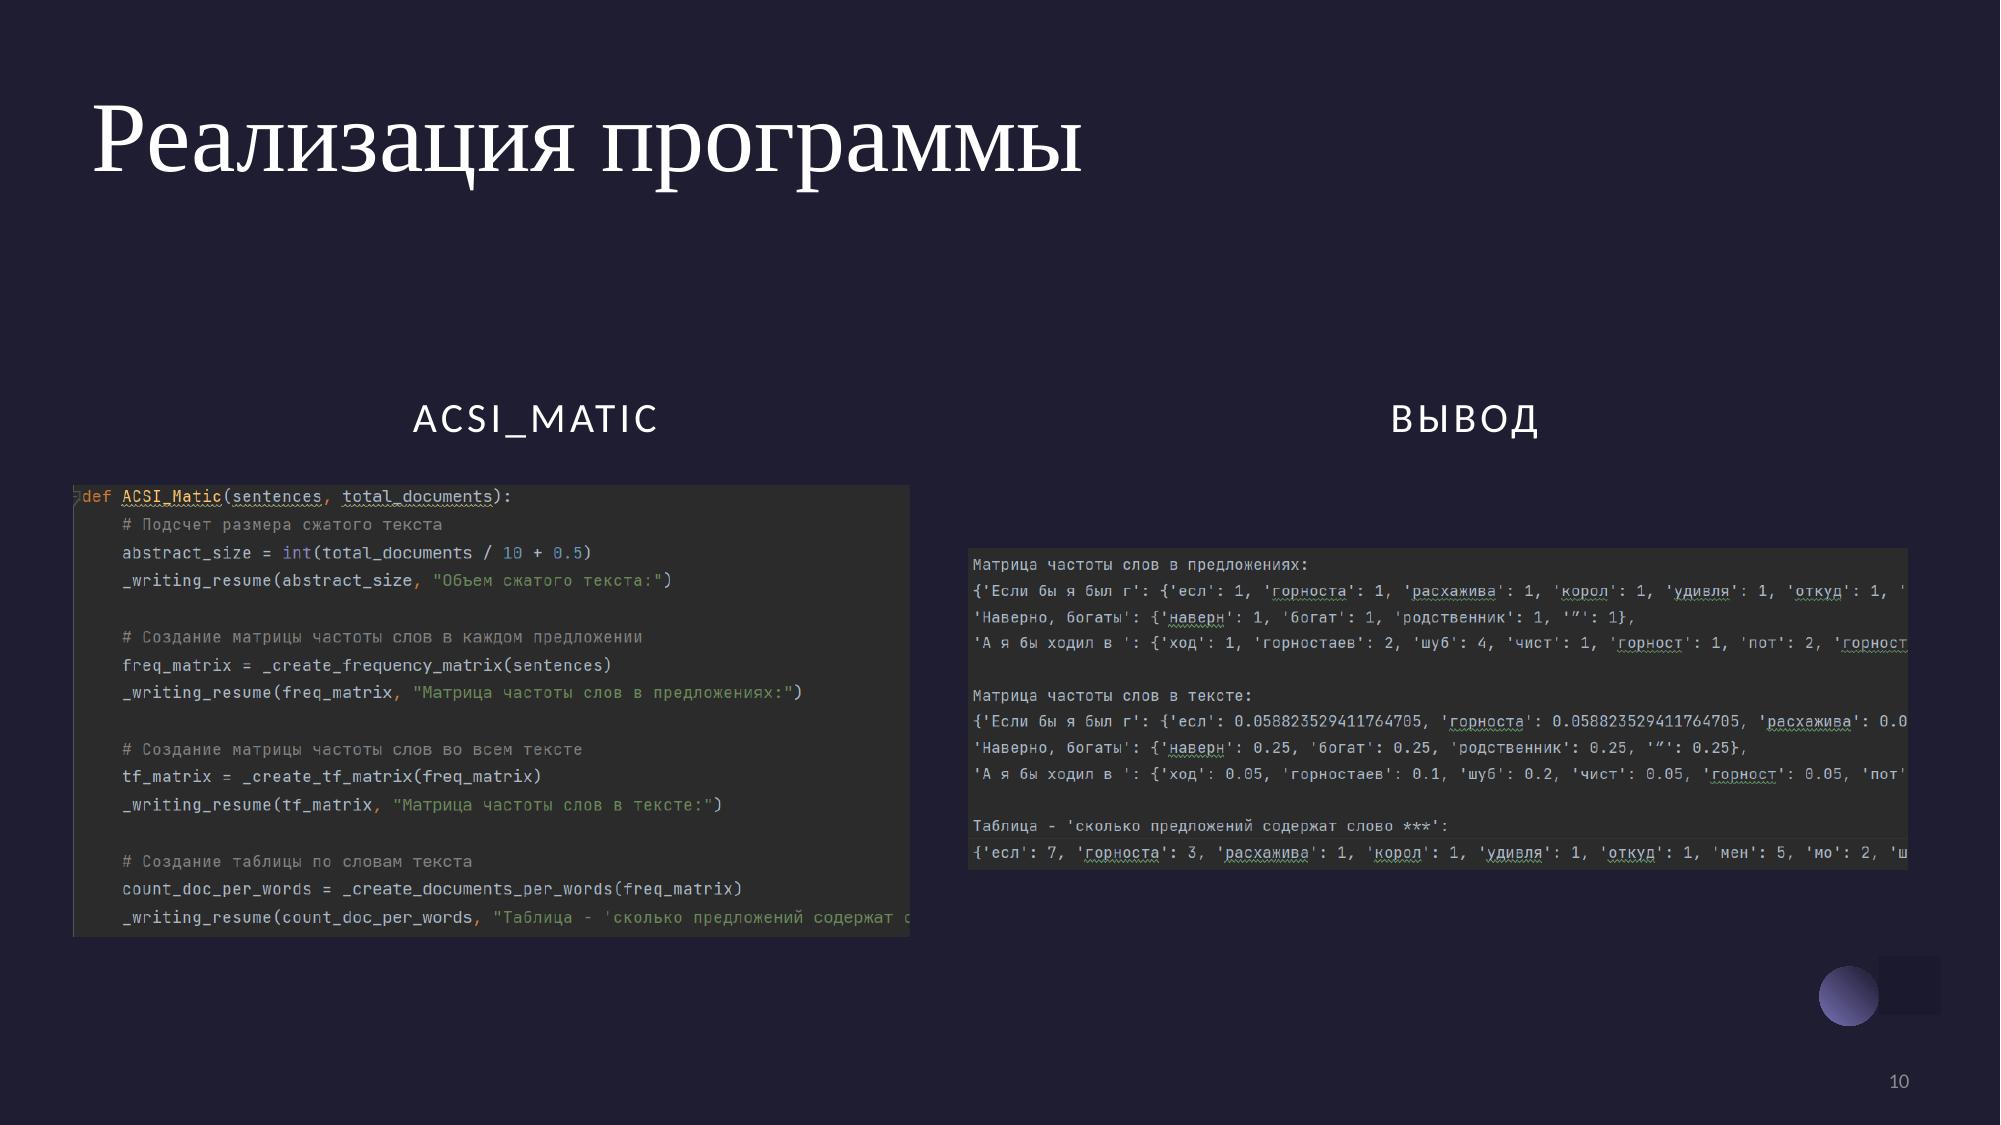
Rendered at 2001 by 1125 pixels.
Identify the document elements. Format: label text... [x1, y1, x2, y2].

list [73, 485, 910, 937]
title Реализация программы [91, 85, 1913, 223]
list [967, 548, 1908, 870]
slide_number 10 [1632, 1067, 1910, 1093]
list вывод [1020, 362, 1909, 441]
list Acsi_Matic [90, 362, 980, 441]
